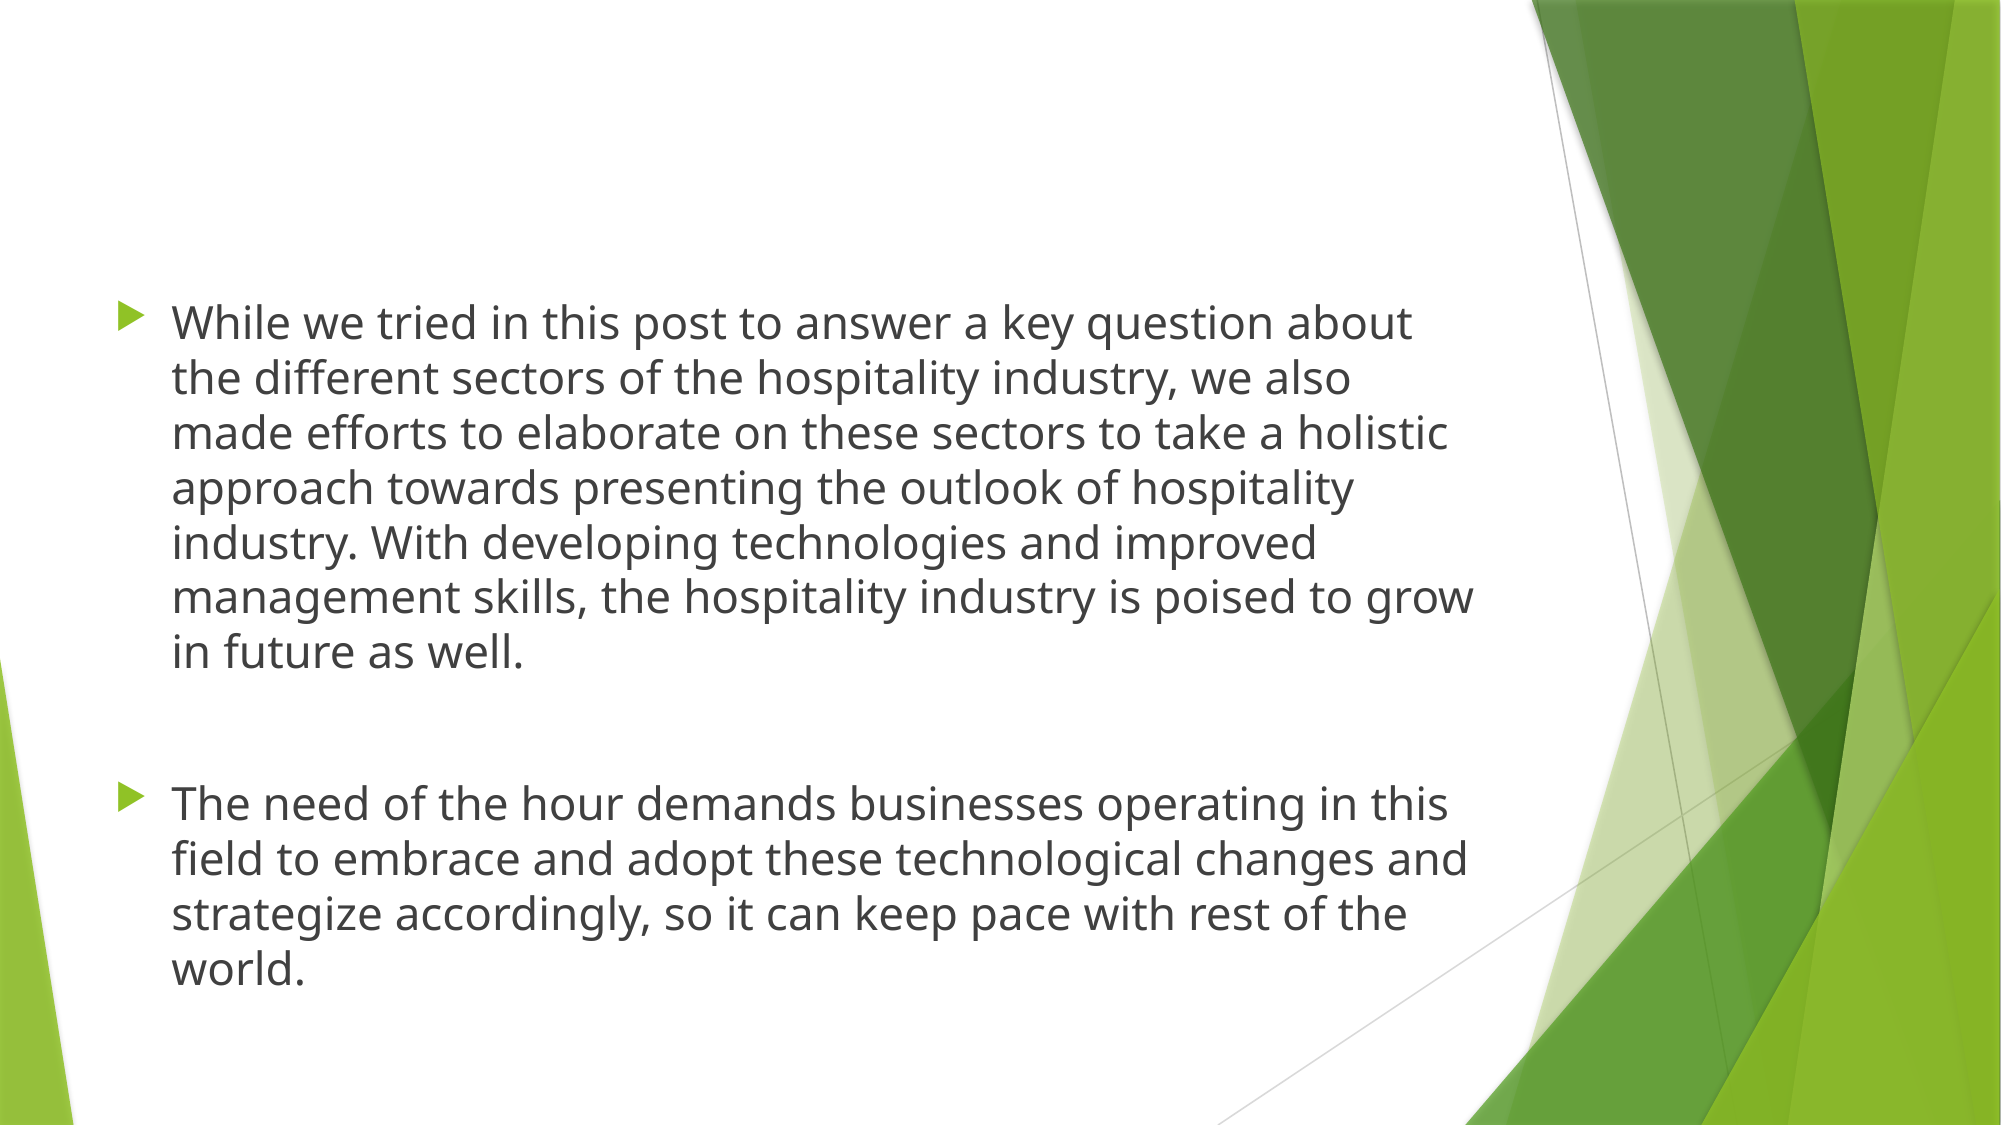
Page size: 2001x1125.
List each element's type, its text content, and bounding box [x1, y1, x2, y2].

list While we tried in this post to answer a key question about the different sectors of the hospitality industry, we also made efforts to elaborate on these sectors to take a holistic approach towards presenting the outlook of hospitality industry. With developing technologies and improved management skills, the hospitality industry is poised to grow in future as well. The need of the hour demands businesses operating in this field to embrace and adopt these technological changes and strategize accordingly, so it can keep pace with rest of the world. [99, 286, 1496, 1005]
